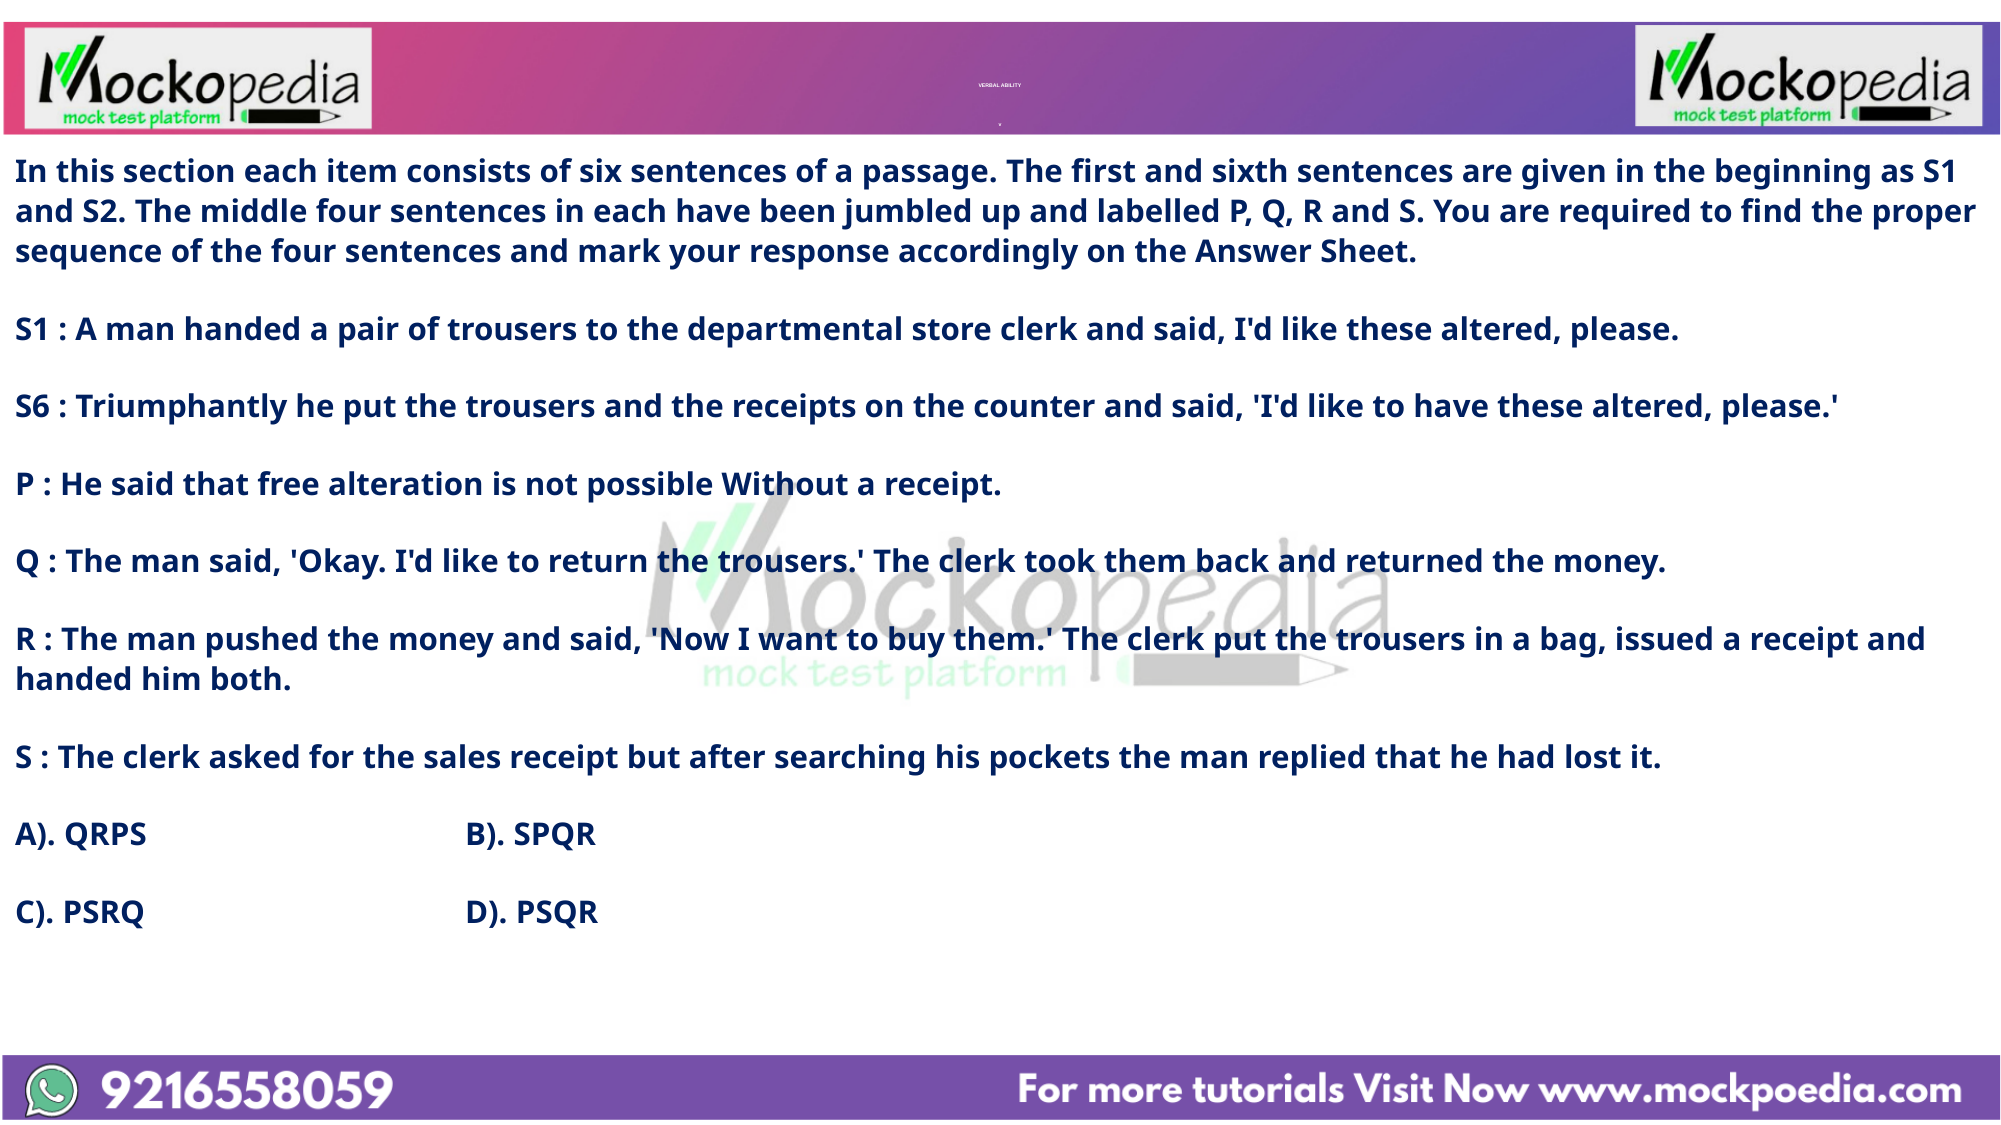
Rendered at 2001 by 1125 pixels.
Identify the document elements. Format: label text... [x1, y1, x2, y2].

title VERBAL ABILITY v [41, 31, 1959, 141]
list In this section each item consists of six sentences of a passage. The first and sixth sentences are given in the beginning as S1 and S2. The middle four sentences in each have been jumbled up and labelled P, Q, R and S. You are required to find the proper sequence of the four sentences and mark your response accordingly on the Answer Sheet. S1 : A man handed a pair of trousers to the departmental store clerk and said, I'd like these altered, please. S6 : Triumphantly he put the trousers and the receipts on the counter and said, 'I'd like to have these altered, please.' P : He said that free alteration is not possible Without a receipt. Q : The man said, 'Okay. I'd like to return the trousers.' The clerk took them back and returned the money. R : The man pushed the money and said, 'Now I want to buy them.' The clerk put the trousers in a bag, issued a receipt and handed him both. S : The clerk asked for the sales receipt but after searching his pockets the man replied that he had lost it. A). QRPS B). SPQR C). PSRQ D). PSQR [0, 141, 2000, 1057]
picture [0, 0, 2001, 1125]
